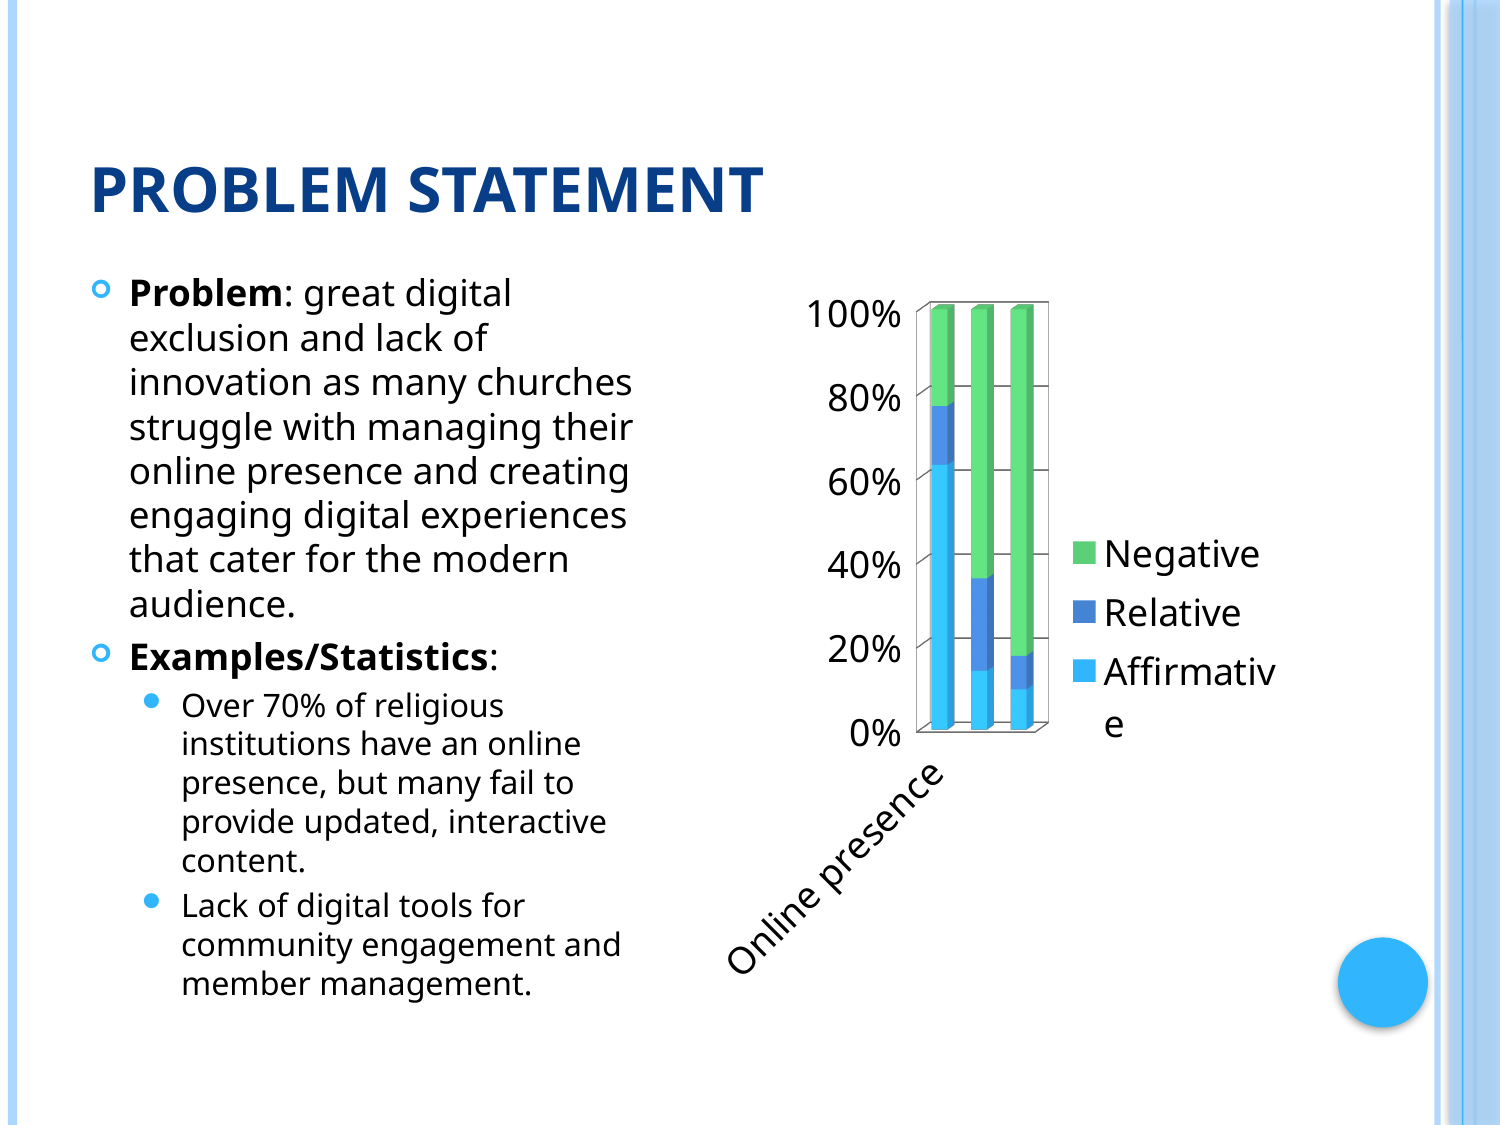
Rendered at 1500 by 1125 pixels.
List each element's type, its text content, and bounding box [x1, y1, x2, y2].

chart [699, 261, 1301, 1013]
list Problem: great digital exclusion and lack of innovation as many churches struggle with managing their online presence and creating engaging digital experiences that cater for the modern audience. Examples/Statistics: Over 70% of religious institutions have an online presence, but many fail to provide updated, interactive content. Lack of digital tools for community engagement and member management. [75, 262, 675, 1013]
title problem Statement [75, 45, 1300, 233]
